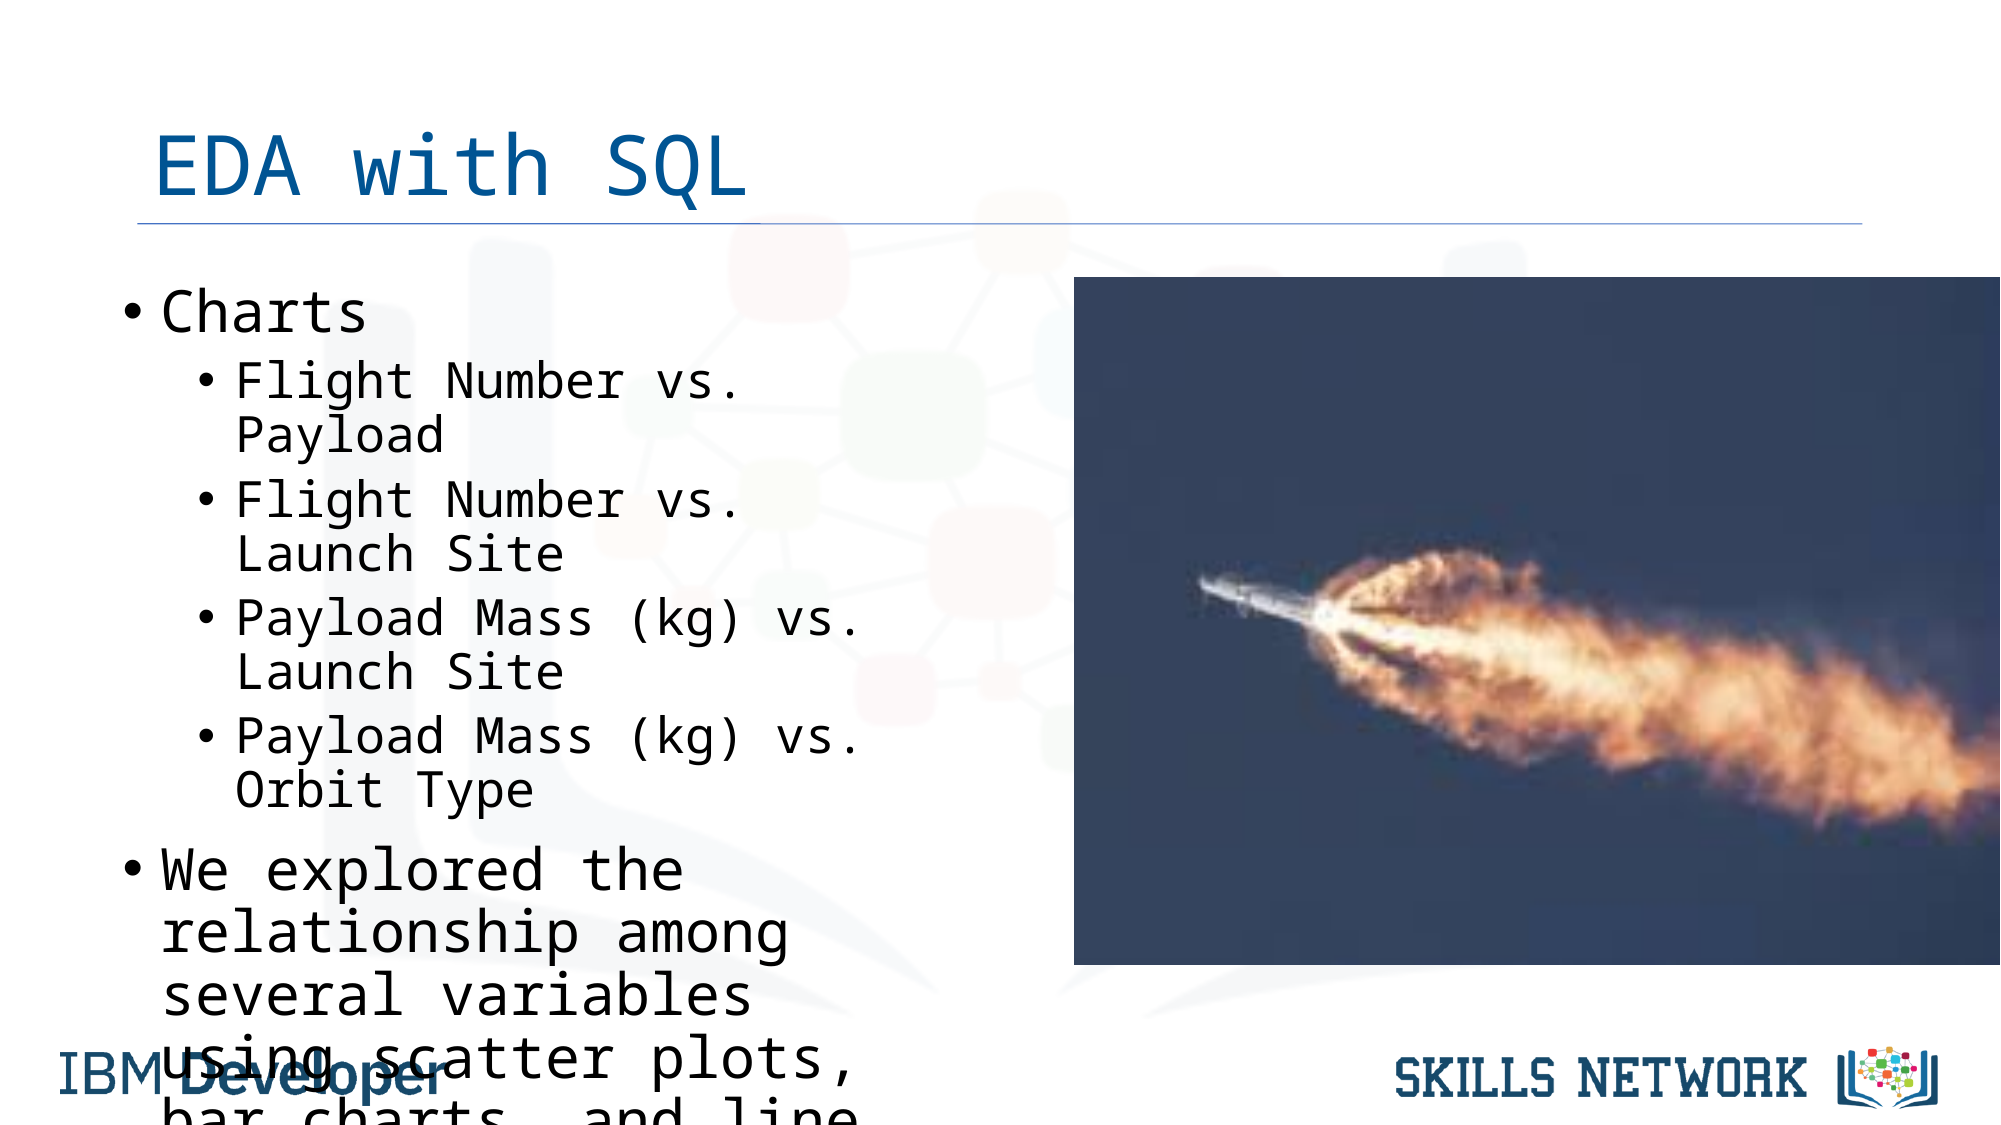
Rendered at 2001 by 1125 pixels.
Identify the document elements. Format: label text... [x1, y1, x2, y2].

picture [55, 1045, 459, 1108]
title EDA with SQL [137, 59, 1863, 278]
picture [1074, 277, 2000, 965]
list Charts Flight Number vs. Payload Flight Number vs. Launch Site Payload Mass (kg) vs. Launch Site Payload Mass (kg) vs. Orbit Type We explored the relationship among several variables using scatter plots, bar charts, and line plots [107, 274, 958, 989]
picture [1390, 1045, 1945, 1111]
